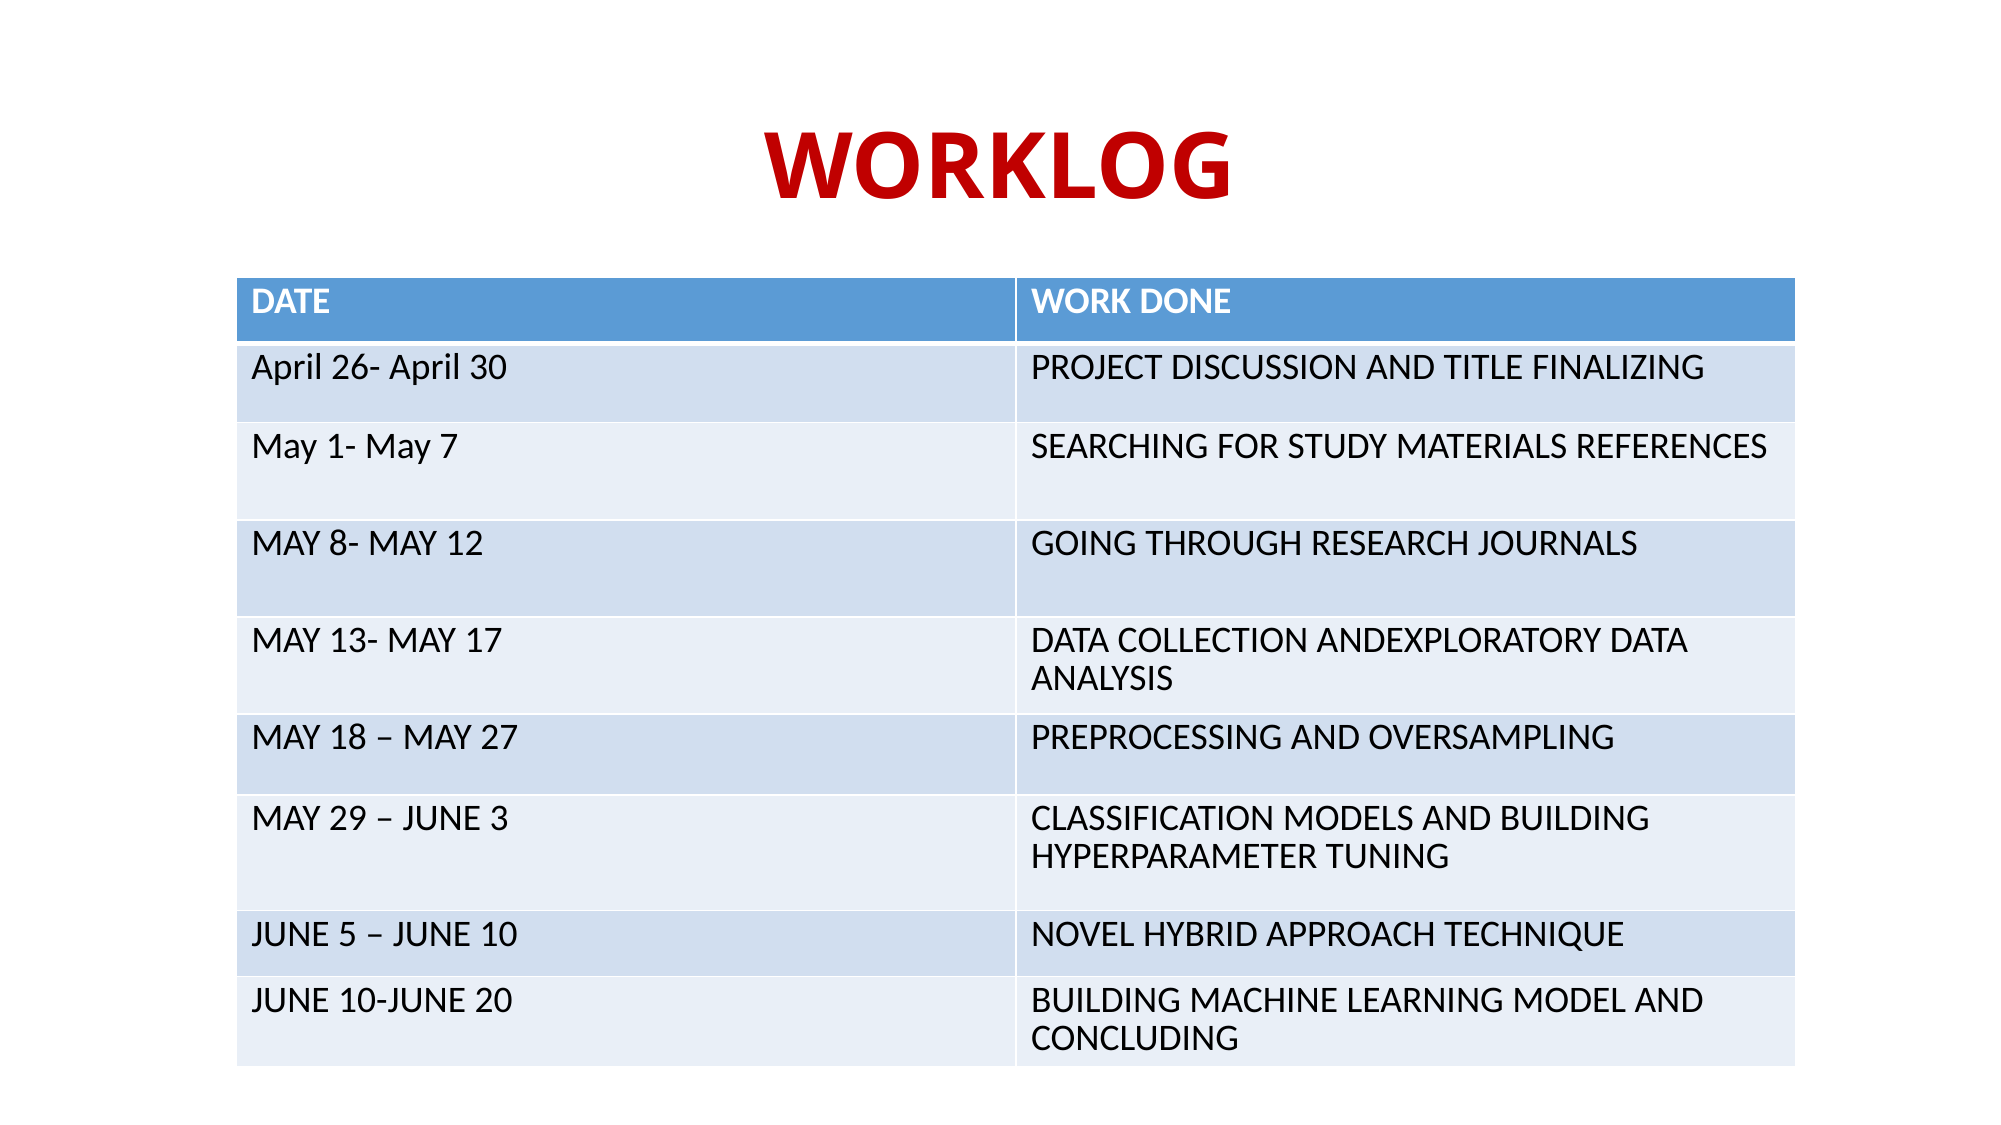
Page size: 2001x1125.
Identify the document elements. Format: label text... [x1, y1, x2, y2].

table_cell April 26- April 30 [237, 346, 1015, 422]
table_cell PREPROCESSING AND OVERSAMPLING [1017, 715, 1795, 794]
table_header DATE [237, 278, 1015, 341]
table_cell MAY 29 – JUNE 3 [237, 796, 1015, 910]
table_cell May 1- May 7 [237, 423, 1015, 519]
table_cell NOVEL HYBRID APPROACH TECHNIQUE [1017, 911, 1795, 976]
title WORKLOG [137, 59, 1863, 278]
table_header WORK DONE [1017, 278, 1795, 341]
table_cell BUILDING MACHINE LEARNING MODEL AND CONCLUDING [1017, 977, 1795, 1066]
table_cell JUNE 10-JUNE 20 [237, 977, 1015, 1066]
table_cell MAY 18 – MAY 27 [237, 715, 1015, 794]
table_cell JUNE 5 – JUNE 10 [237, 911, 1015, 976]
table_cell DATA COLLECTION ANDEXPLORATORY DATA ANALYSIS [1017, 618, 1795, 713]
table_cell GOING THROUGH RESEARCH JOURNALS [1017, 521, 1795, 616]
table_cell CLASSIFICATION MODELS AND BUILDING HYPERPARAMETER TUNING [1017, 796, 1795, 910]
table_cell MAY 13- MAY 17 [237, 618, 1015, 713]
table_cell PROJECT DISCUSSION AND TITLE FINALIZING [1017, 346, 1795, 422]
table_cell MAY 8- MAY 12 [237, 521, 1015, 616]
table_cell SEARCHING FOR STUDY MATERIALS REFERENCES [1017, 423, 1795, 519]
